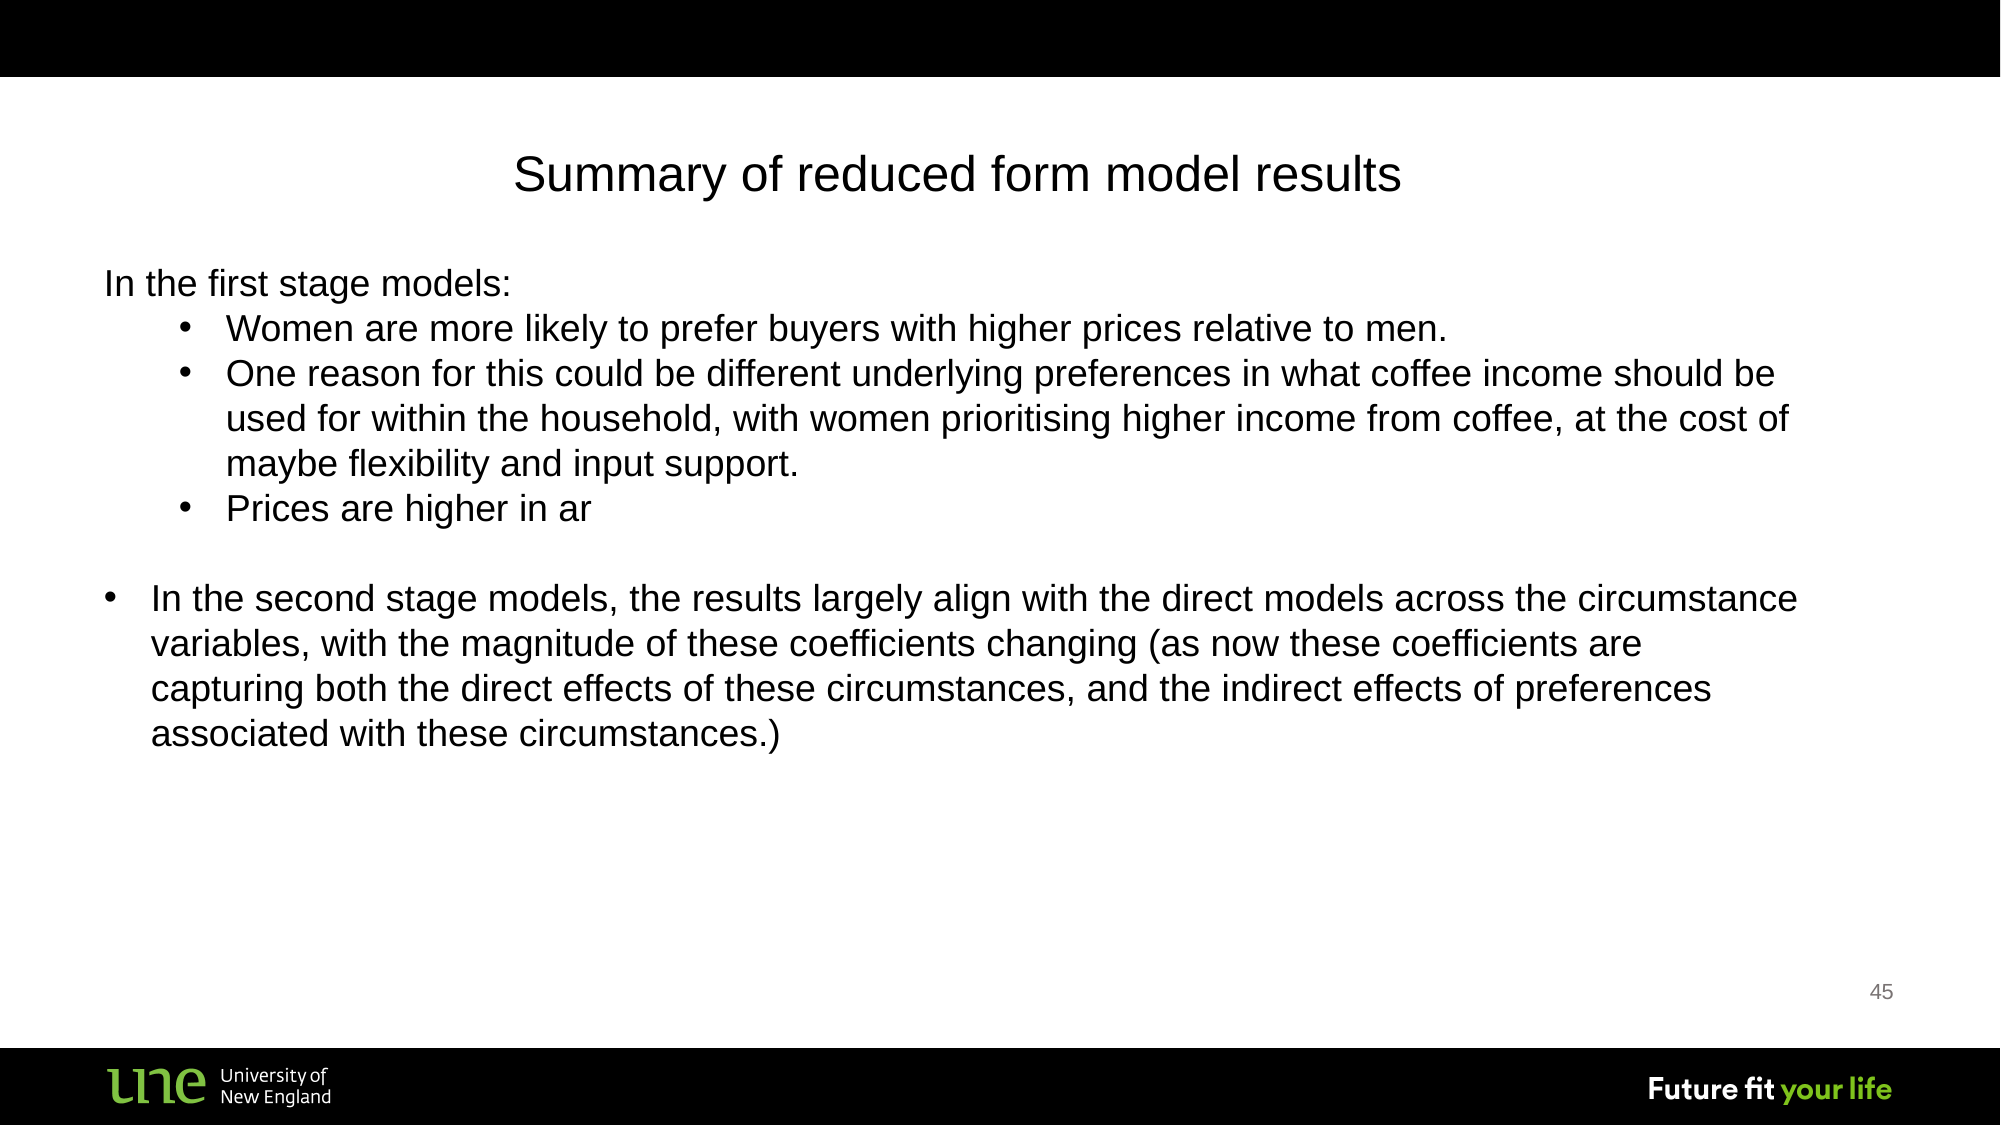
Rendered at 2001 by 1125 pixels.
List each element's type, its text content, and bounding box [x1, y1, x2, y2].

picture [0, 1048, 2000, 1125]
slide_number 45 [1663, 970, 1909, 1012]
text_box Summary of reduced form model results [52, 134, 1864, 210]
text_box In the first stage models: Women are more likely to prefer buyers with higher prices relative to men. One reason for this could be different underlying preferences in what coffee income should be used for within the household, with women prioritising higher income from coffee, at the cost of maybe flexibility and input support. Prices are higher in ar In the second stage models, the results largely align with the direct models across the circumstance variables, with the magnitude of these coefficients changing (as now these coefficients are capturing both the direct effects of these circumstances, and the indirect effects of preferences associated with these circumstances.) [89, 251, 1820, 807]
